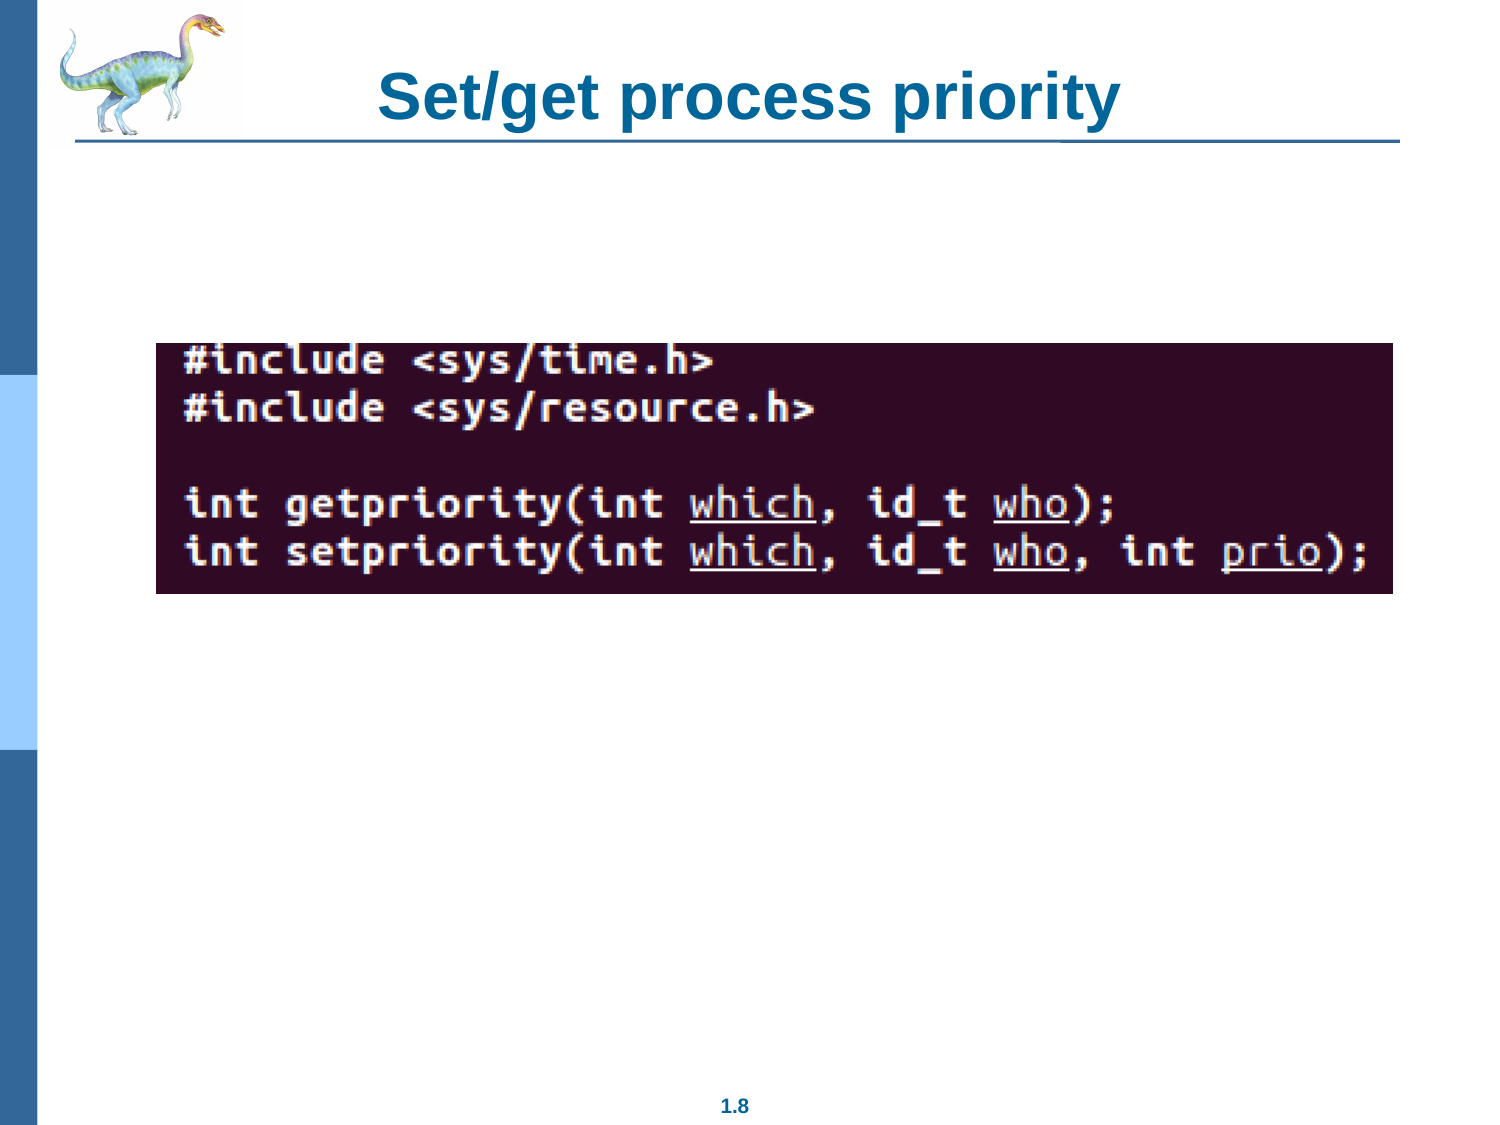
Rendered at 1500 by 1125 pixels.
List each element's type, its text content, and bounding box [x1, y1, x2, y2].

picture [155, 343, 1393, 594]
title Set/get process priority [75, 45, 1425, 141]
picture [46, 0, 243, 149]
